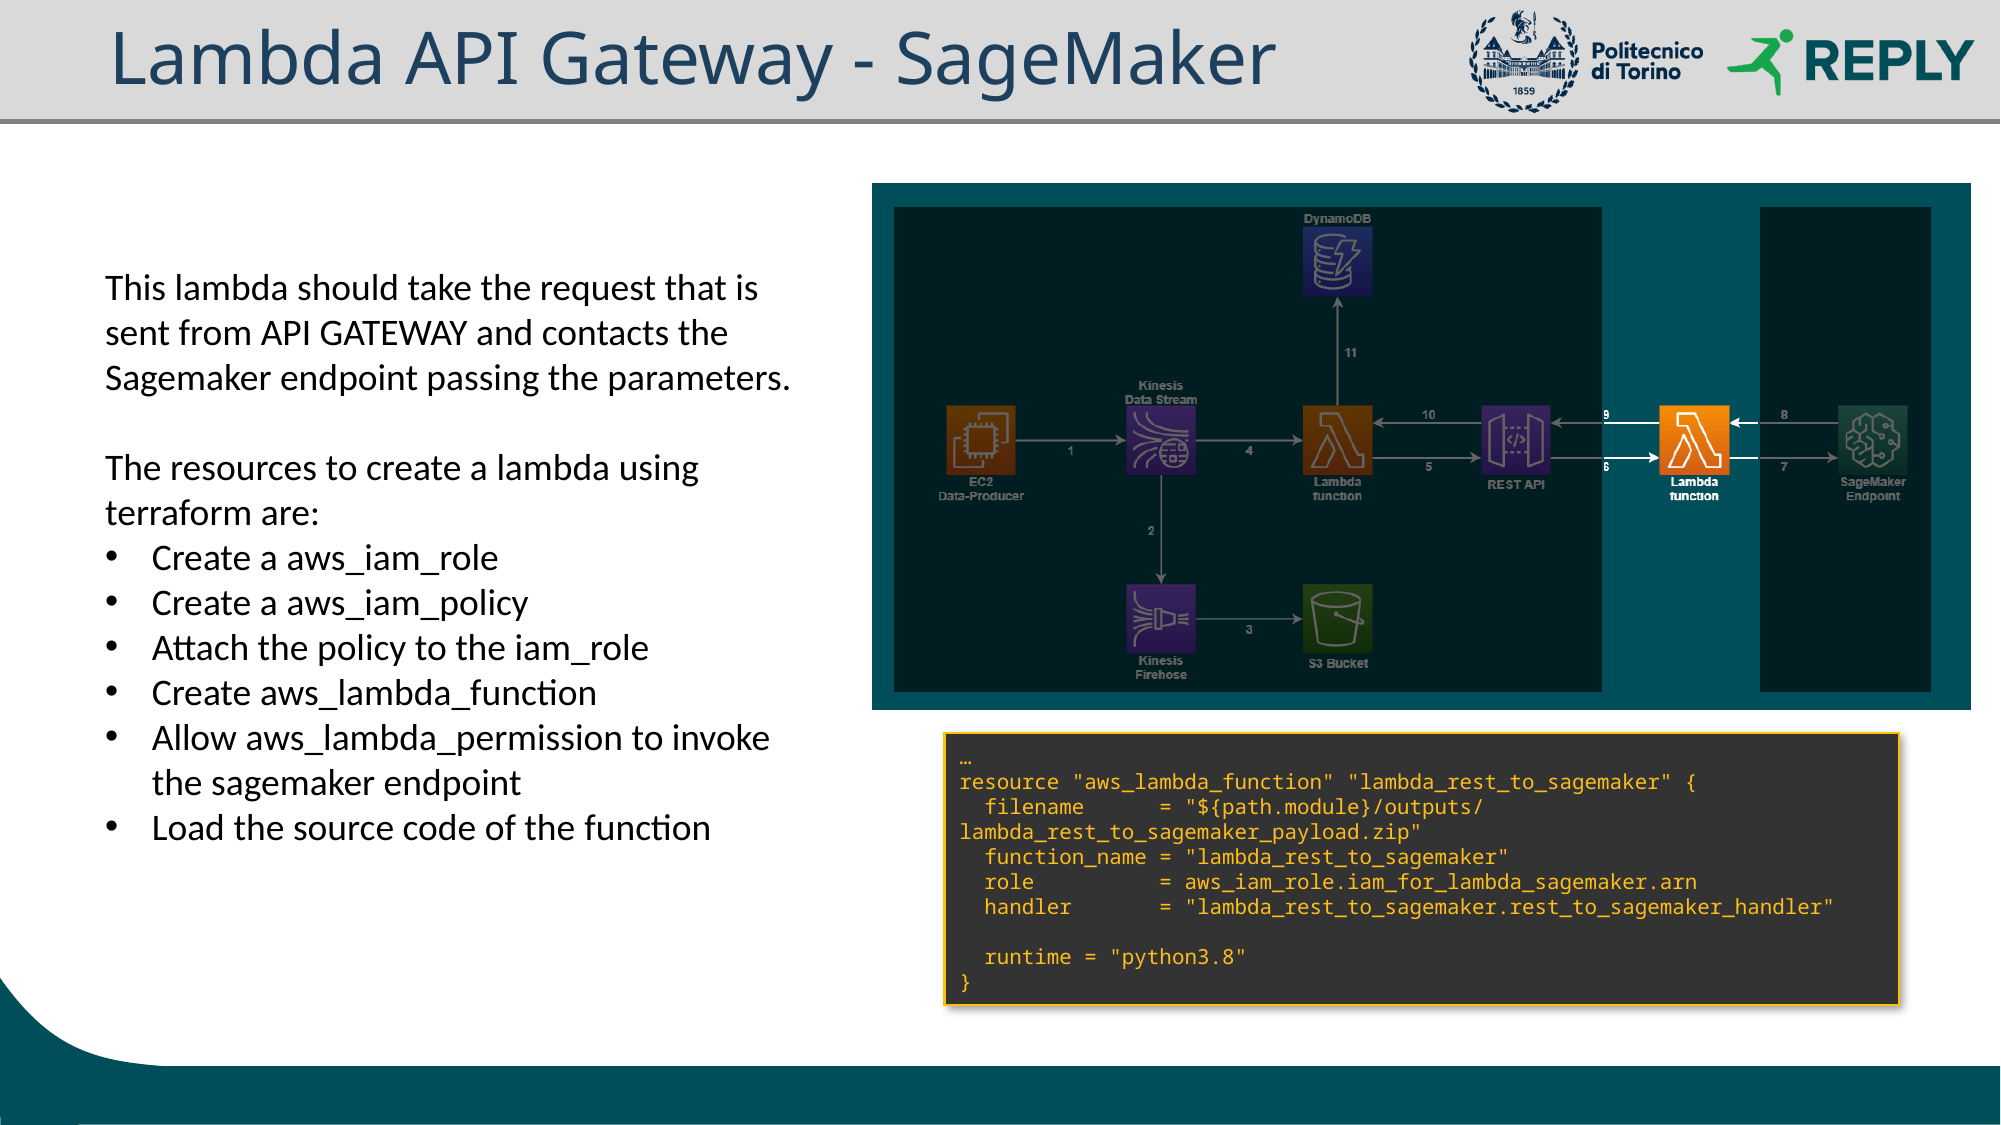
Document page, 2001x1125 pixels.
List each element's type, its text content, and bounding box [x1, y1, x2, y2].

picture [1717, 19, 1988, 104]
text_box [872, 183, 1971, 710]
picture [1466, 8, 1706, 115]
text_box … resource "aws_lambda_function" "lambda_rest_to_sagemaker" { filename = "${path.module}/outputs/lambda_rest_to_sagemaker_payload.zip" function_name = "lambda_rest_to_sagemaker" role = aws_iam_role.iam_for_lambda_sagemaker.arn handler = "lambda_rest_to_sagemaker.rest_to_sagemaker_handler" runtime = "python3.8" } [943, 732, 1900, 1006]
text_box [892, 205, 1604, 694]
picture [931, 208, 1913, 685]
text_box [1758, 205, 1933, 694]
text_box This lambda should take the request that is sent from API GATEWAY and contacts the Sagemaker endpoint passing the parameters. The resources to create a lambda using terraform are: Create a aws_iam_role Create a aws_iam_policy Attach the policy to the iam_role Create aws_lambda_function Allow aws_lambda_permission to invoke the sagemaker endpoint Load the source code of the function [90, 256, 815, 901]
title Lambda API Gateway - SageMaker [94, 14, 1455, 108]
